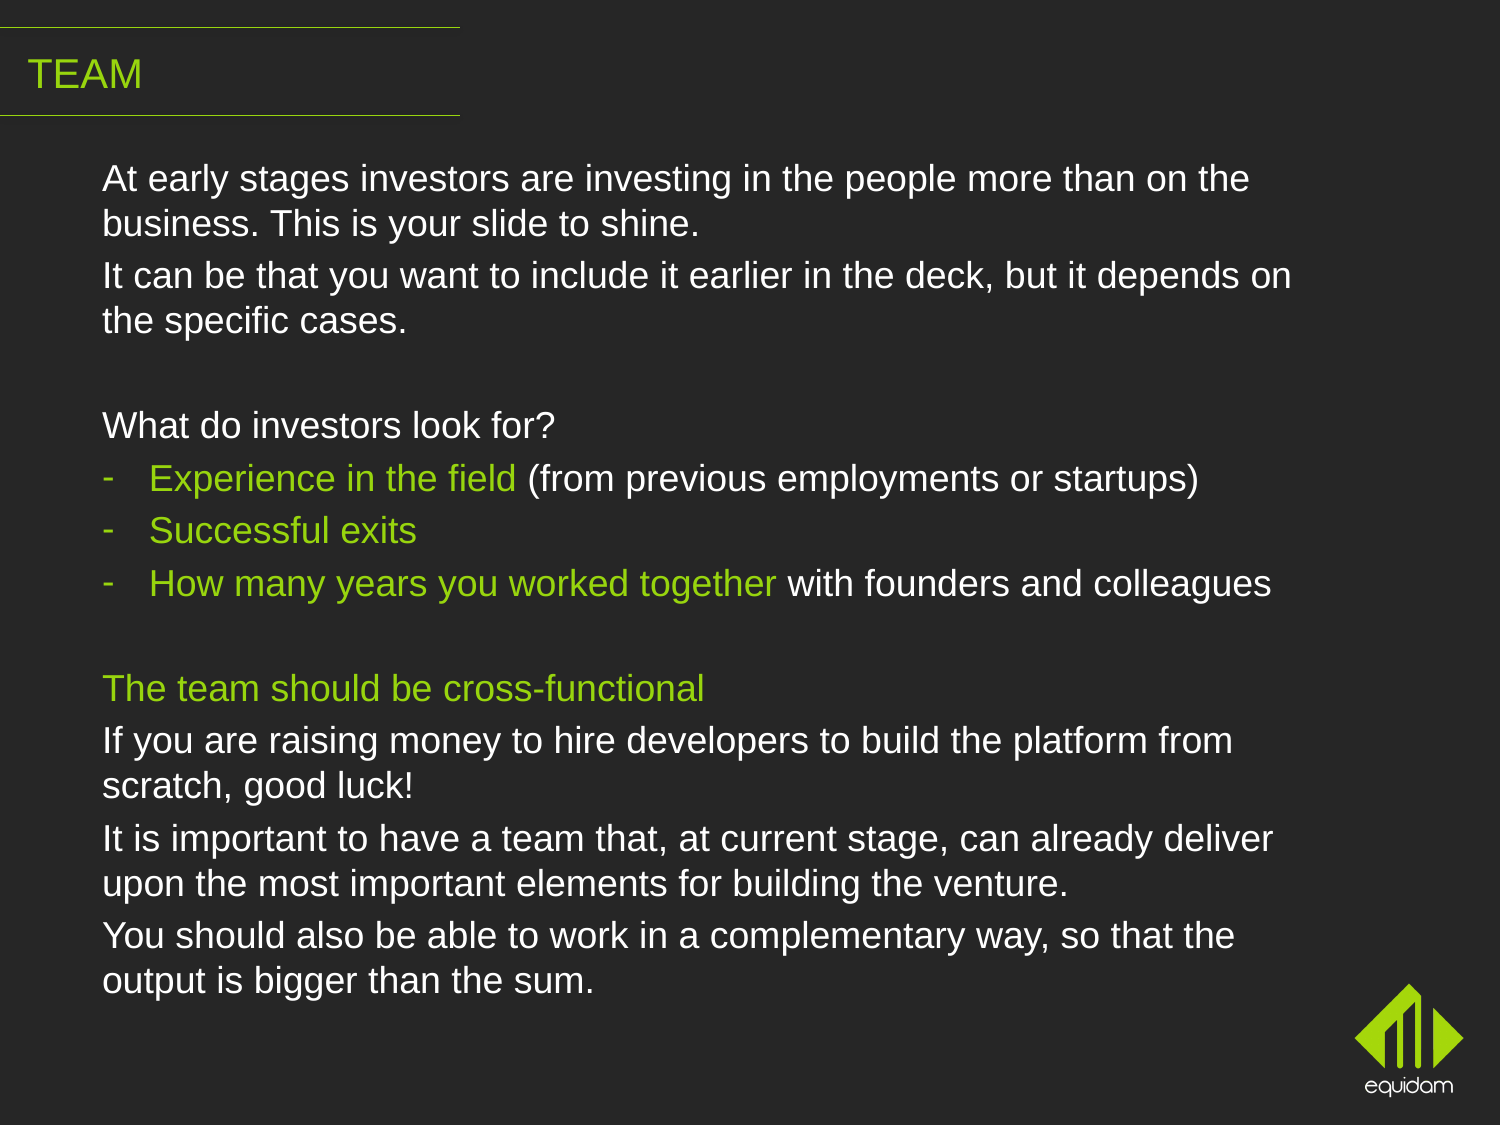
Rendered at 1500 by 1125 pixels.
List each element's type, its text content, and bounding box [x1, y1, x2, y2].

subtitle At early stages investors are investing in the people more than on the business. This is your slide to shine. It can be that you want to include it earlier in the deck, but it depends on the specific cases. What do investors look for? Experience in the field (from previous employments or startups) Successful exits How many years you worked together with founders and colleagues The team should be cross-functional If you are raising money to hire developers to build the platform from scratch, good luck! It is important to have a team that, at current stage, can already deliver upon the most important elements for building the venture. You should also be able to work in a complementary way, so that the output is bigger than the sum. [87, 146, 1348, 1050]
text_box TEAM [12, 27, 920, 116]
picture [1347, 976, 1471, 1100]
